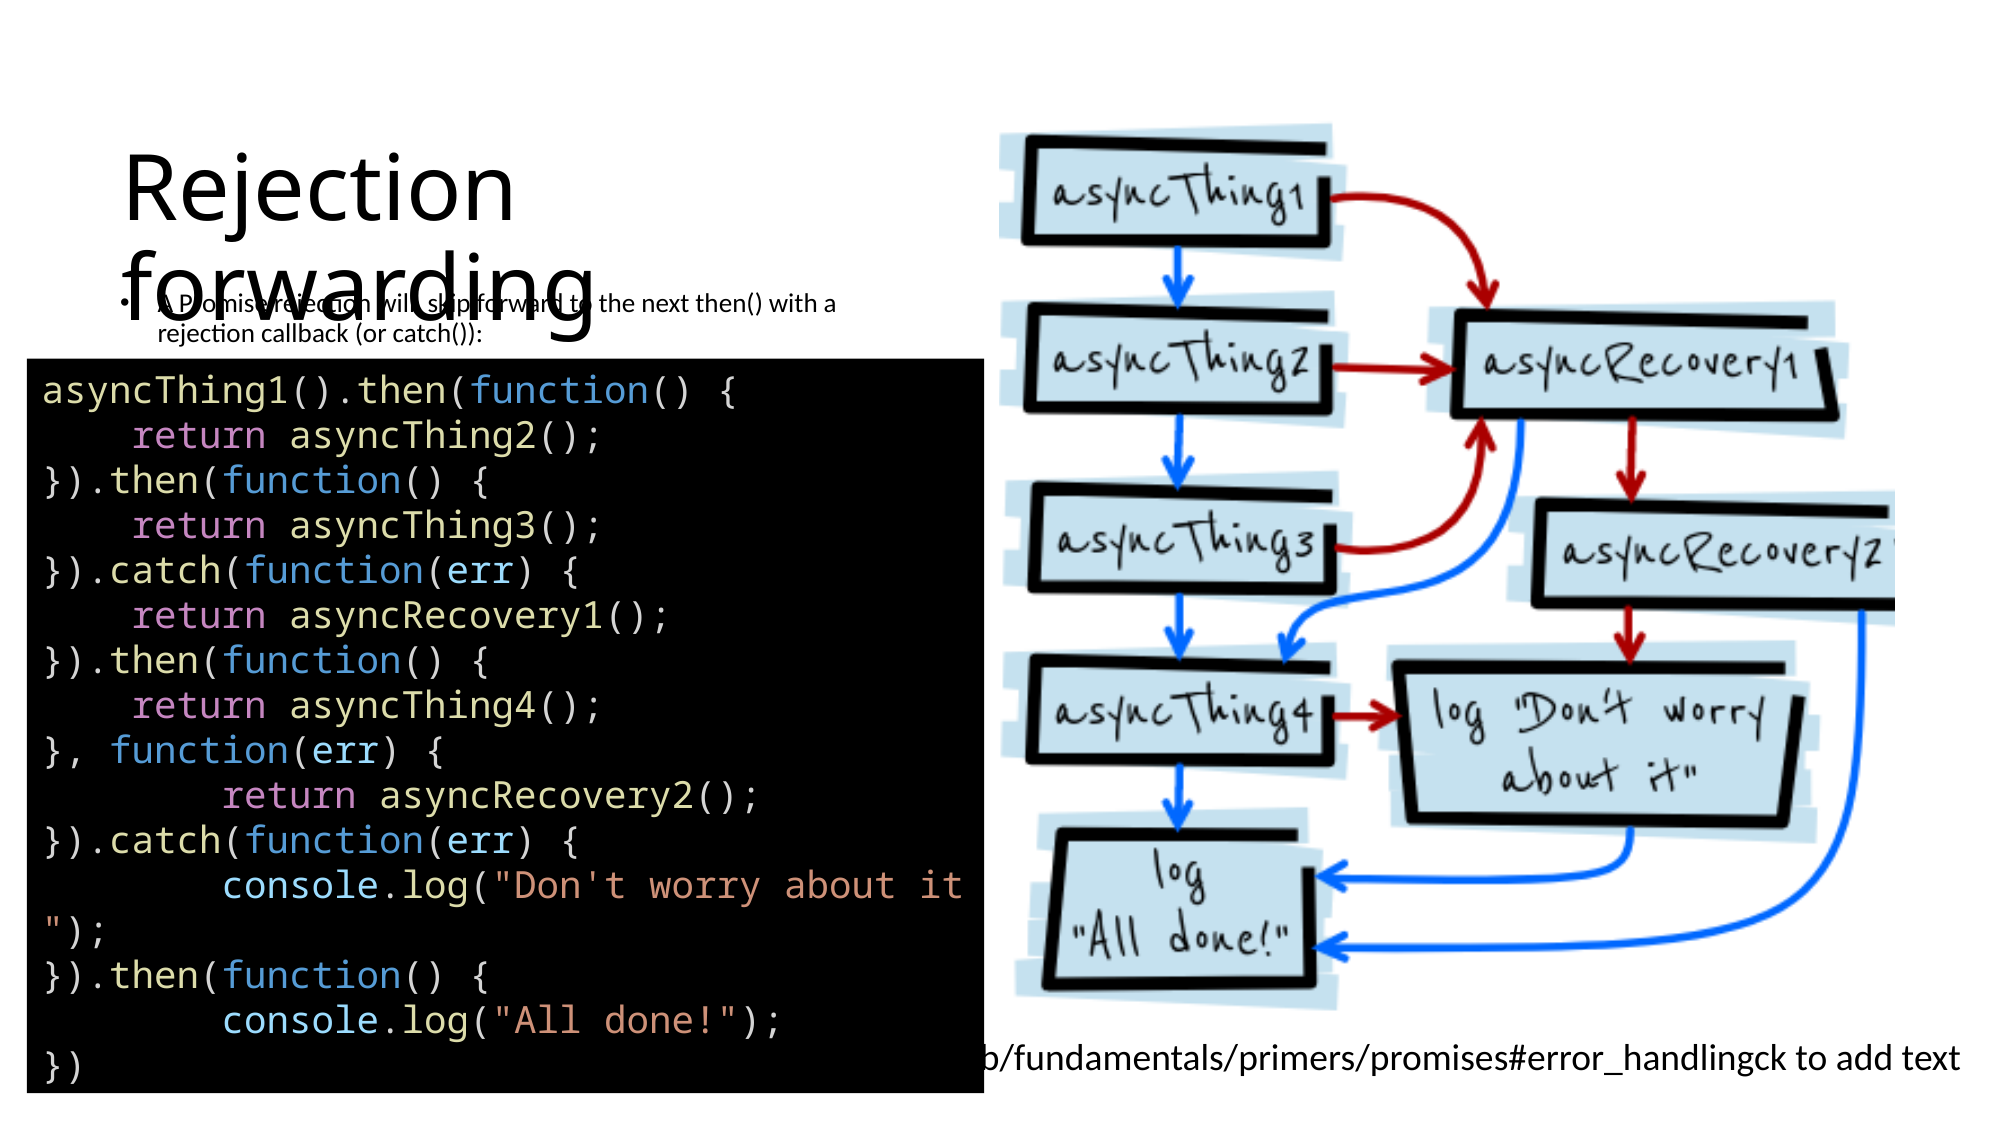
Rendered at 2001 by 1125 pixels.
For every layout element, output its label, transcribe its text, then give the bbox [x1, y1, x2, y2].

text_box asyncThing1().then(function() { return asyncThing2(); }).then(function() { return asyncThing3(); }).catch(function(err) { return asyncRecovery1(); }).then(function() { return asyncThing4(); }, function(err) { return asyncRecovery2(); }).catch(function(err) { console.log("Don't worry about it"); }).then(function() { console.log("All done!"); }) [26, 358, 985, 1094]
picture [999, 104, 1895, 1020]
text_box https://developers.google.com/web/fundamentals/primers/promises#error_handlingck to add text [985, 1024, 1991, 1085]
title Rejection forwarding [106, 103, 948, 358]
list A Promise rejection will skip forward to the next then() with a rejection callback (or catch()): asyncThing1().then(function() { return asyncThing2(); }).then(function() { return asyncThing3(); }).catch(function(err) { return asyncRecovery1(); }).then(function() { return asyncThing4(); }, function(err) { return asyncRecovery2(); }).catch(function(err) { console.log("Don't worry about it"); }).then(function() { console.log("All done!"); }) [104, 282, 946, 358]
